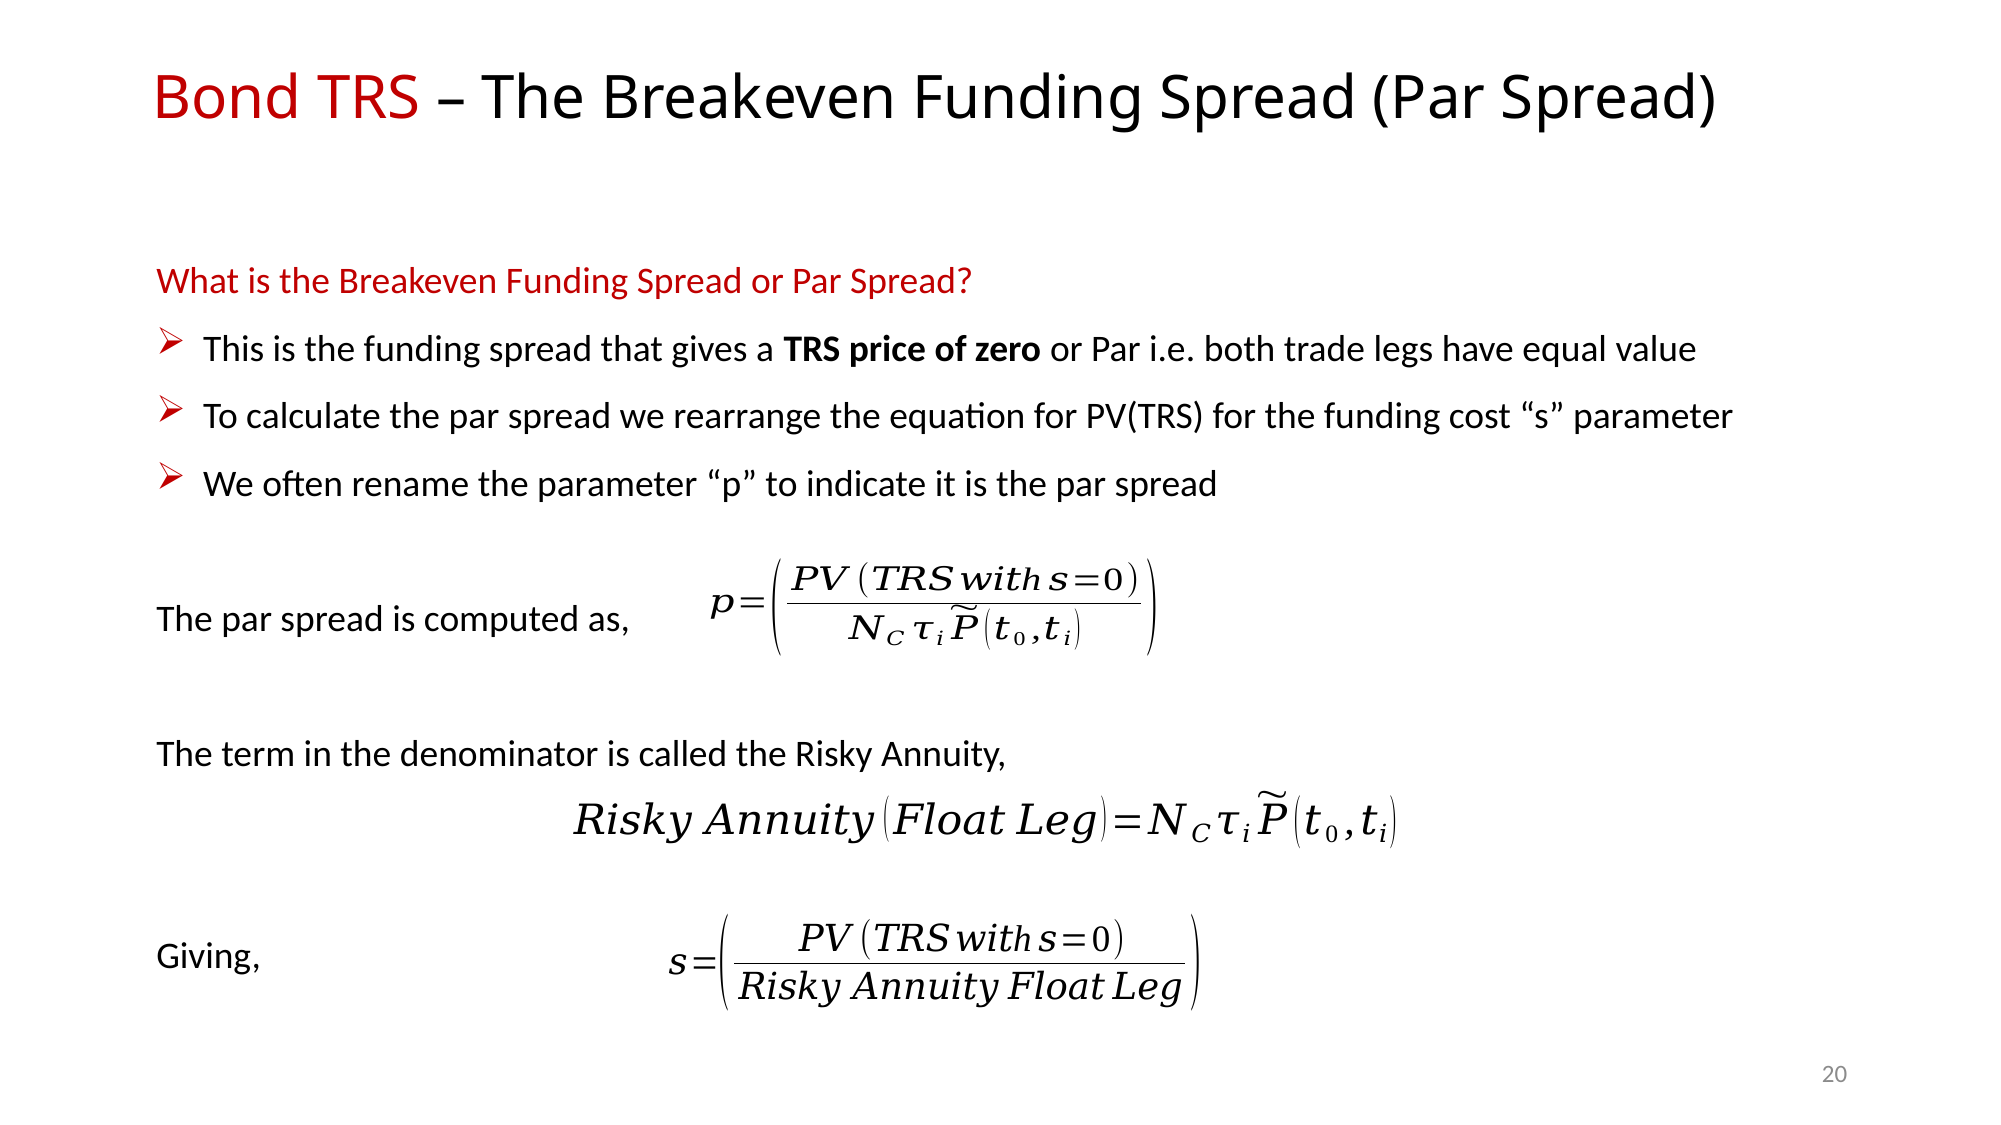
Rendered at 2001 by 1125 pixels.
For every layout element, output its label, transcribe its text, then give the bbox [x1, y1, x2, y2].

slide_number 19 [1412, 1042, 1863, 1103]
text_box What is the Breakeven Funding Spread or Par Spread? This is the funding spread that gives a TRS price of zero or Par i.e. both trade legs have equal value To calculate the par spread we rearrange the equation for PV(TRS) for the funding cost “s” parameter We often rename the parameter “p” to indicate it is the par spread The par spread is computed as, The term in the denominator is called the Risky Annuity, Giving, [141, 226, 1829, 984]
title Bond TRS – The Breakeven Funding Spread (Par Spread) [137, 52, 1863, 147]
